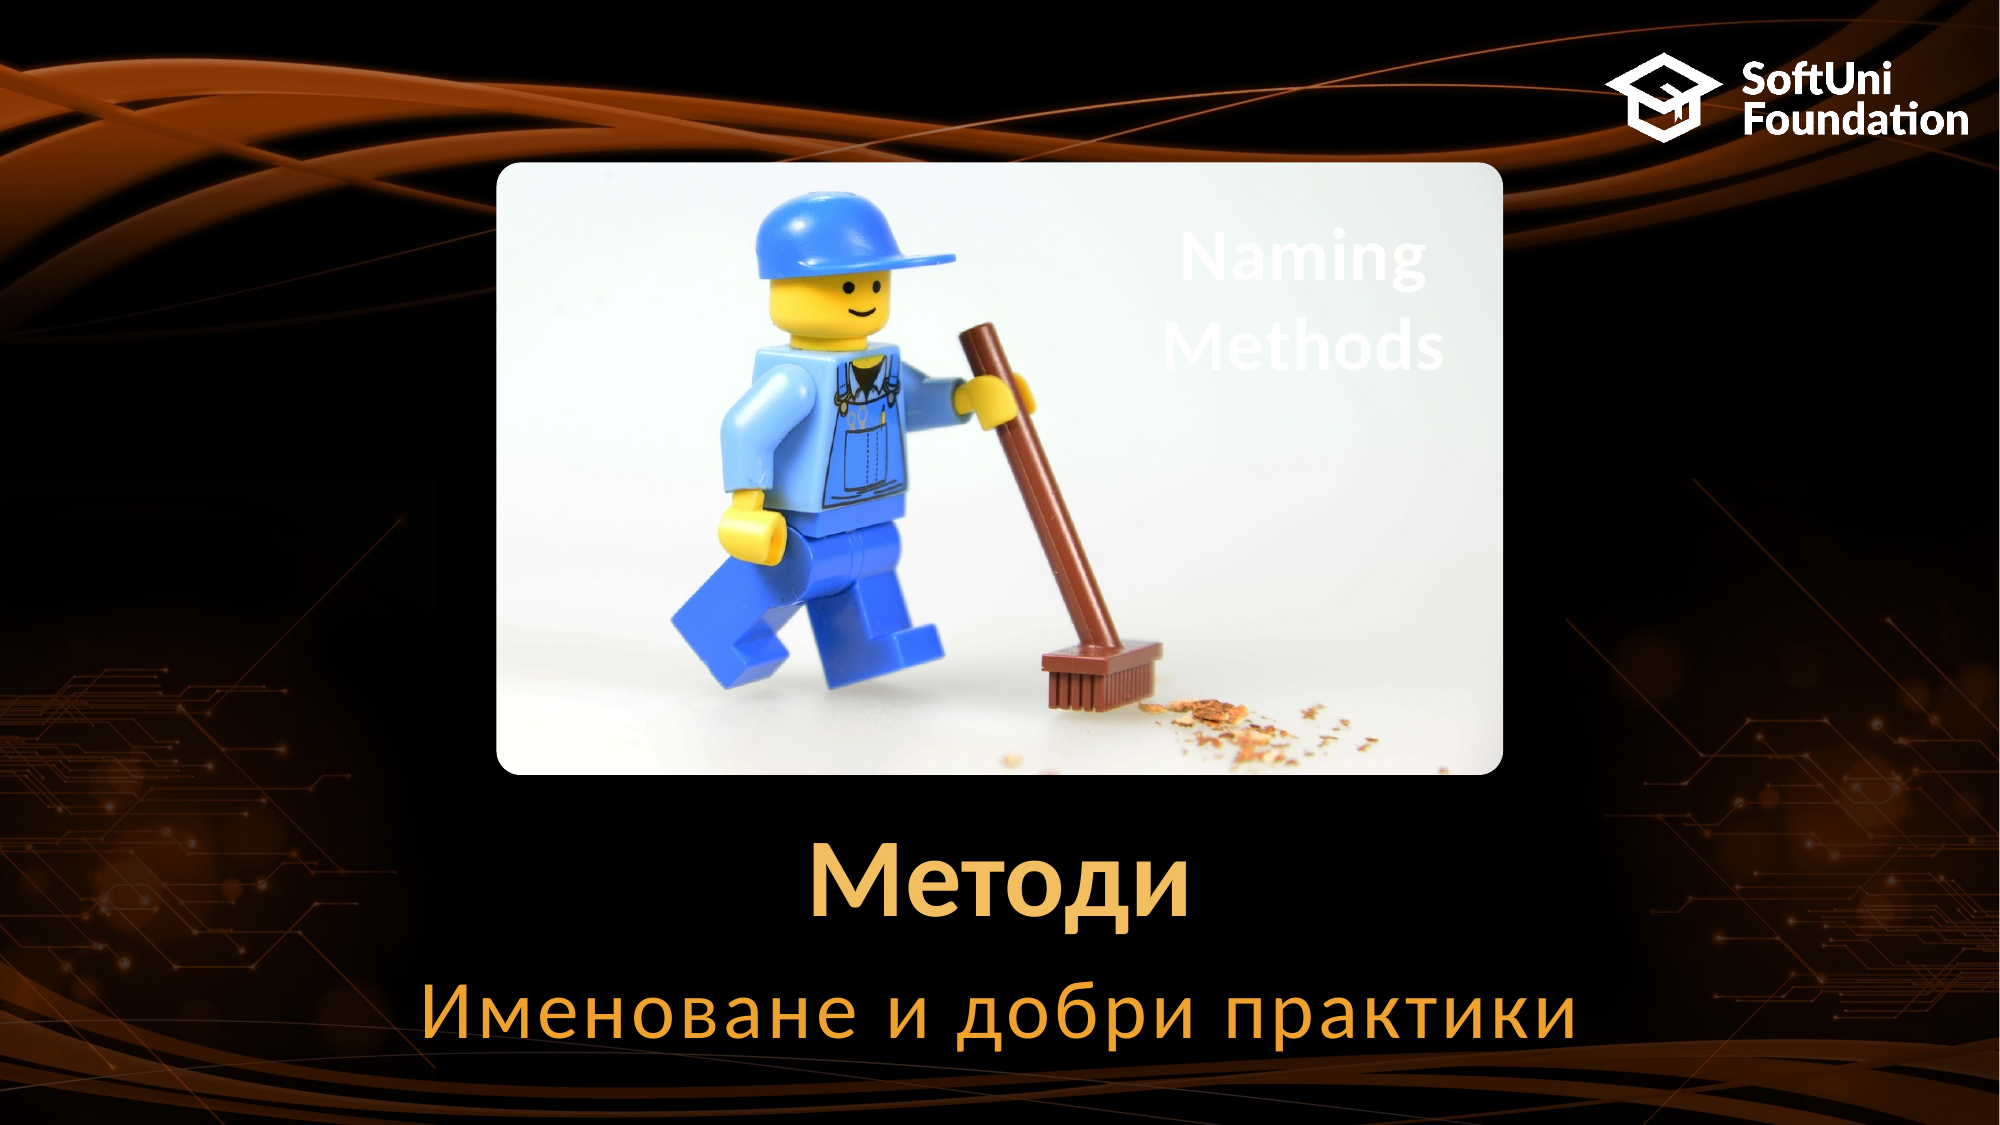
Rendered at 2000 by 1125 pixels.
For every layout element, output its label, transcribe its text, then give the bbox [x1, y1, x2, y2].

picture [0, 0, 2000, 1125]
title Методи [266, 812, 1733, 944]
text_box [496, 162, 1504, 775]
list Именоване и добри практики [266, 944, 1733, 1062]
